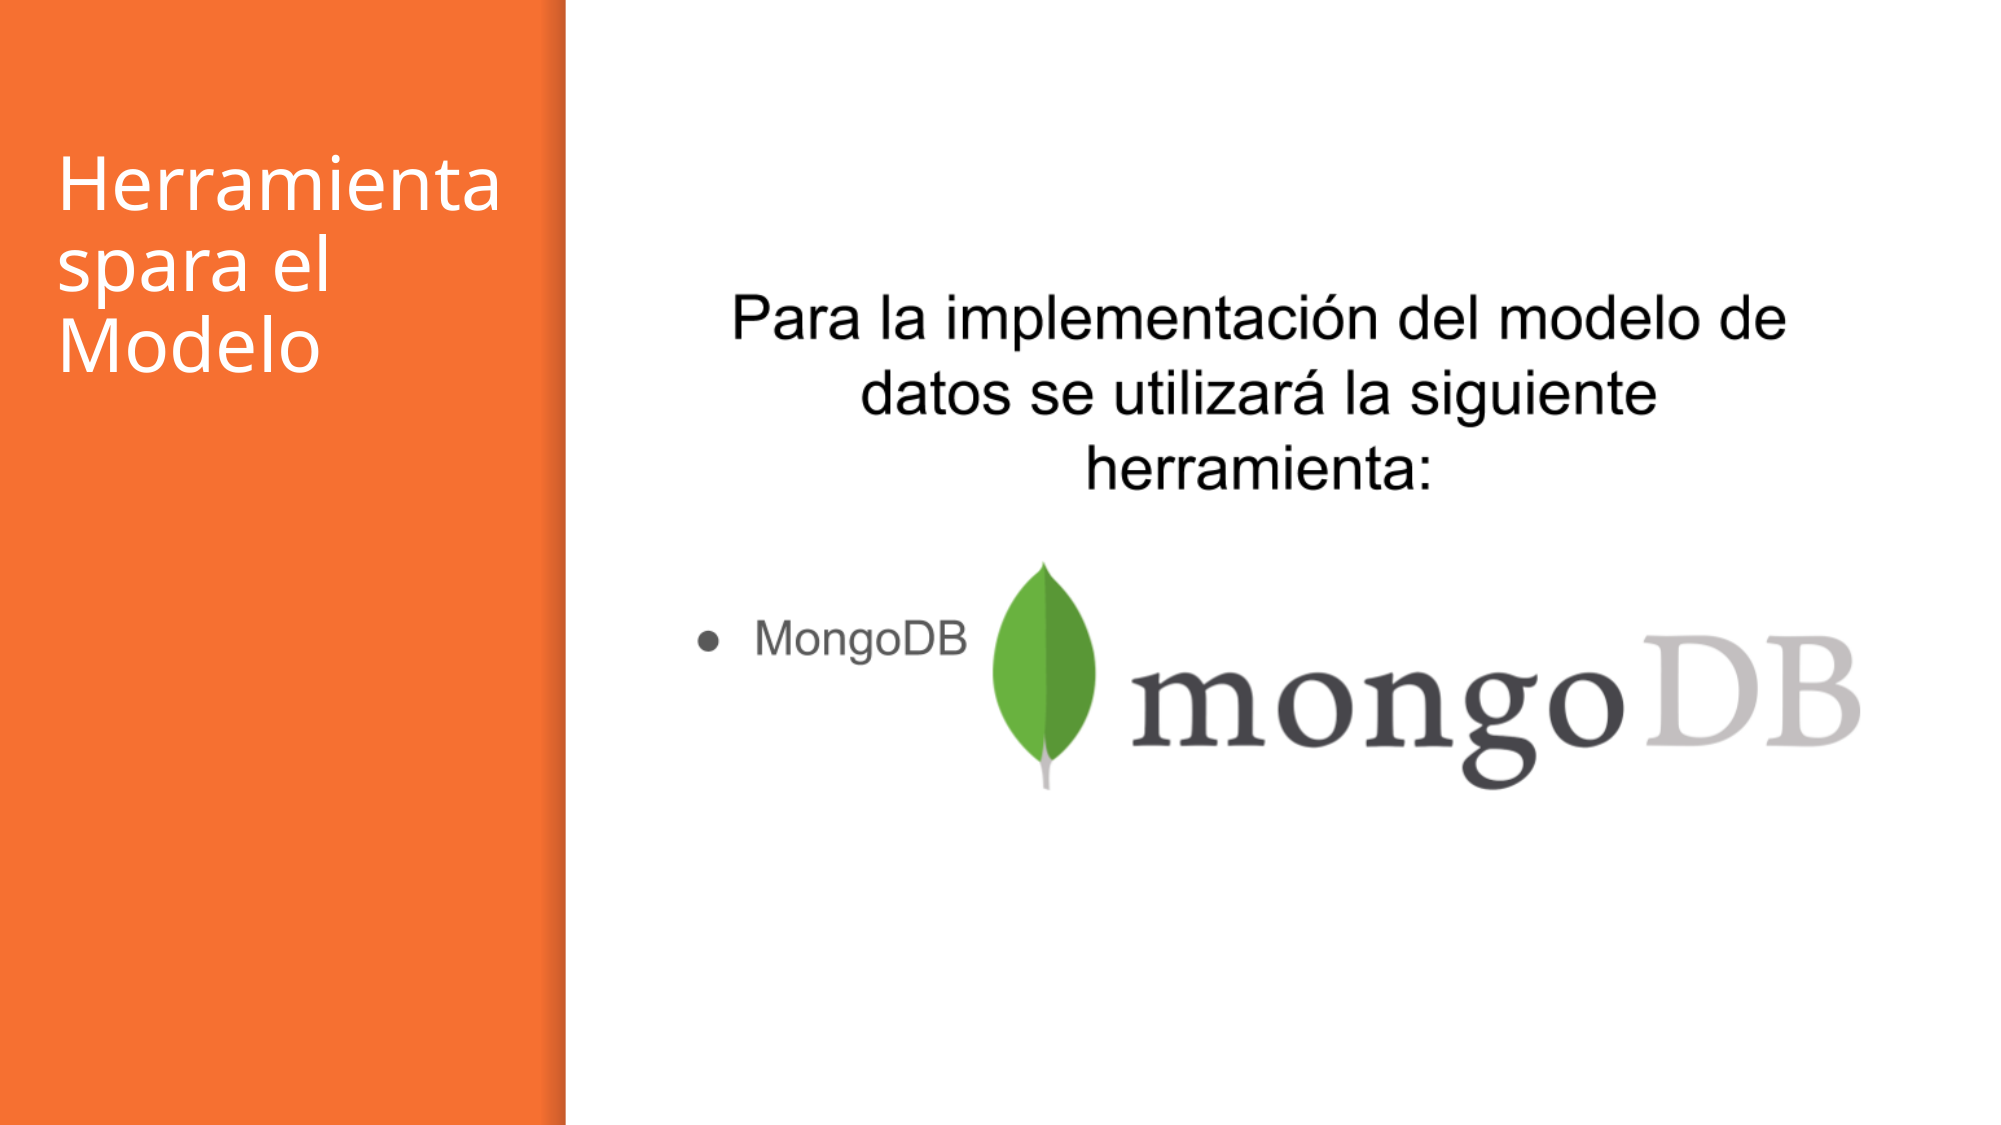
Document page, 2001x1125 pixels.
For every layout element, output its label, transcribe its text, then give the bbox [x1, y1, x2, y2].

picture [637, 211, 1881, 911]
title Herramientaspara el Modelo [36, 125, 526, 997]
